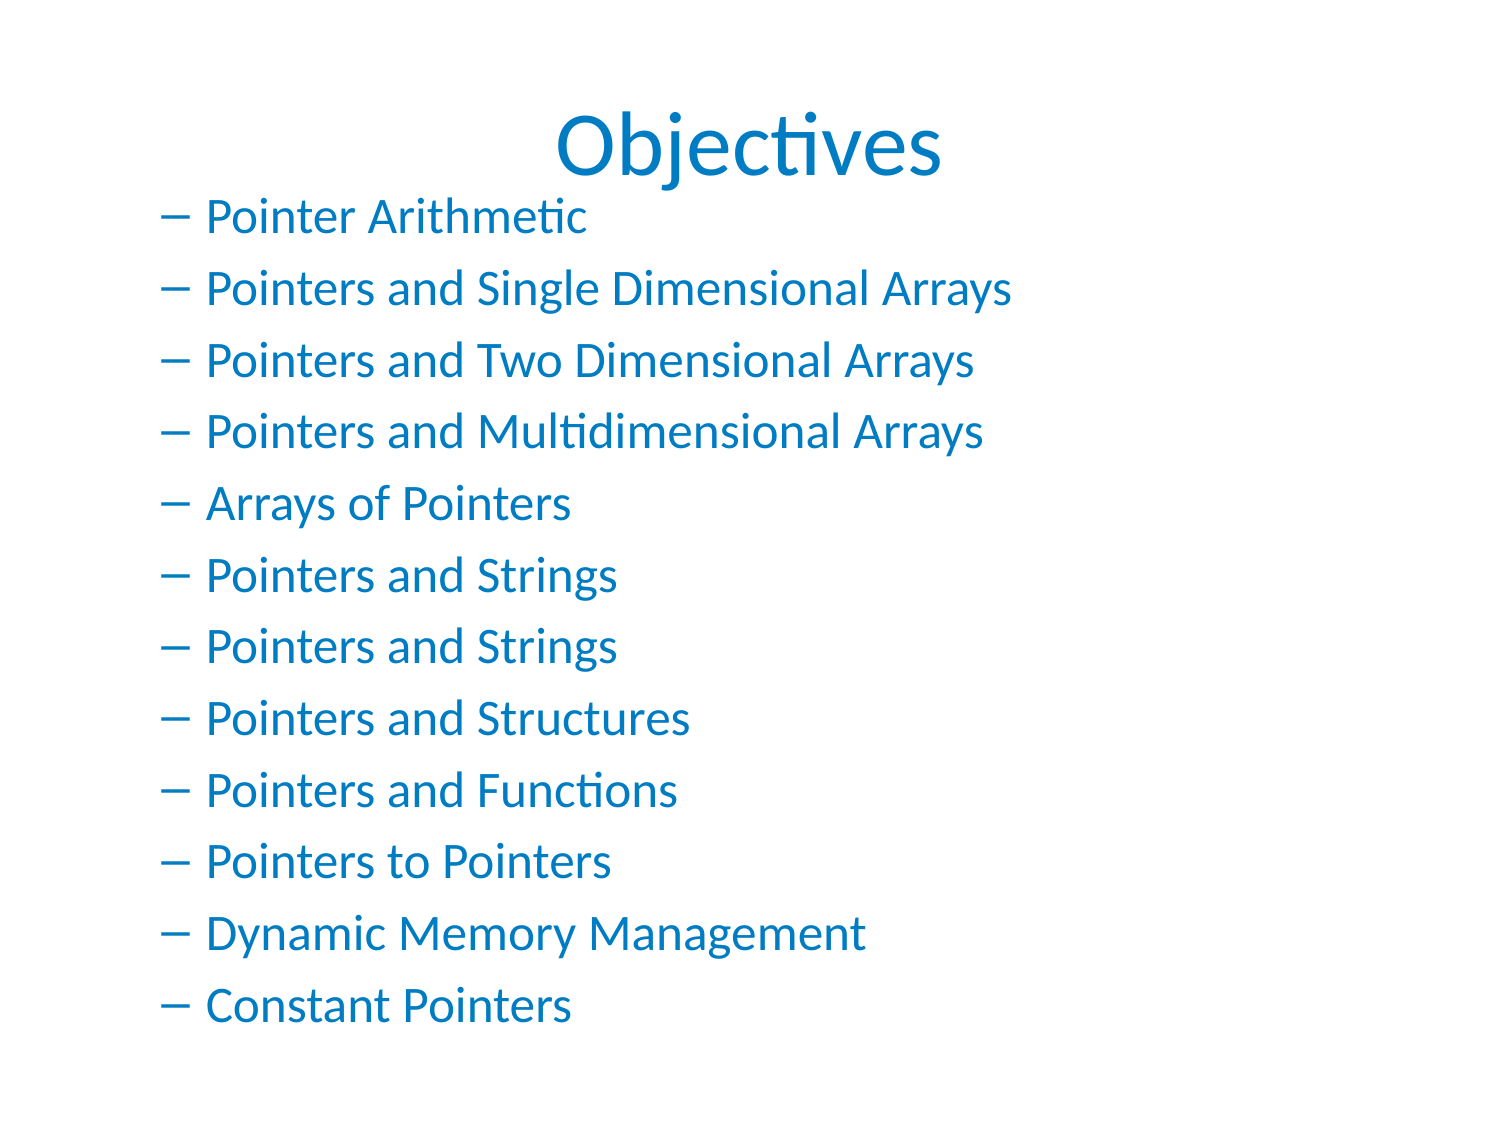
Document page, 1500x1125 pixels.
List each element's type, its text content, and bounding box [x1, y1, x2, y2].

title Objectives [75, 45, 1425, 174]
list Pointer Arithmetic Pointers and Single Dimensional Arrays Pointers and Two Dimensional Arrays Pointers and Multidimensional Arrays Arrays of Pointers Pointers and Strings Pointers and Strings Pointers and Structures Pointers and Functions Pointers to Pointers Dynamic Memory Management Constant Pointers [75, 174, 1425, 1043]
